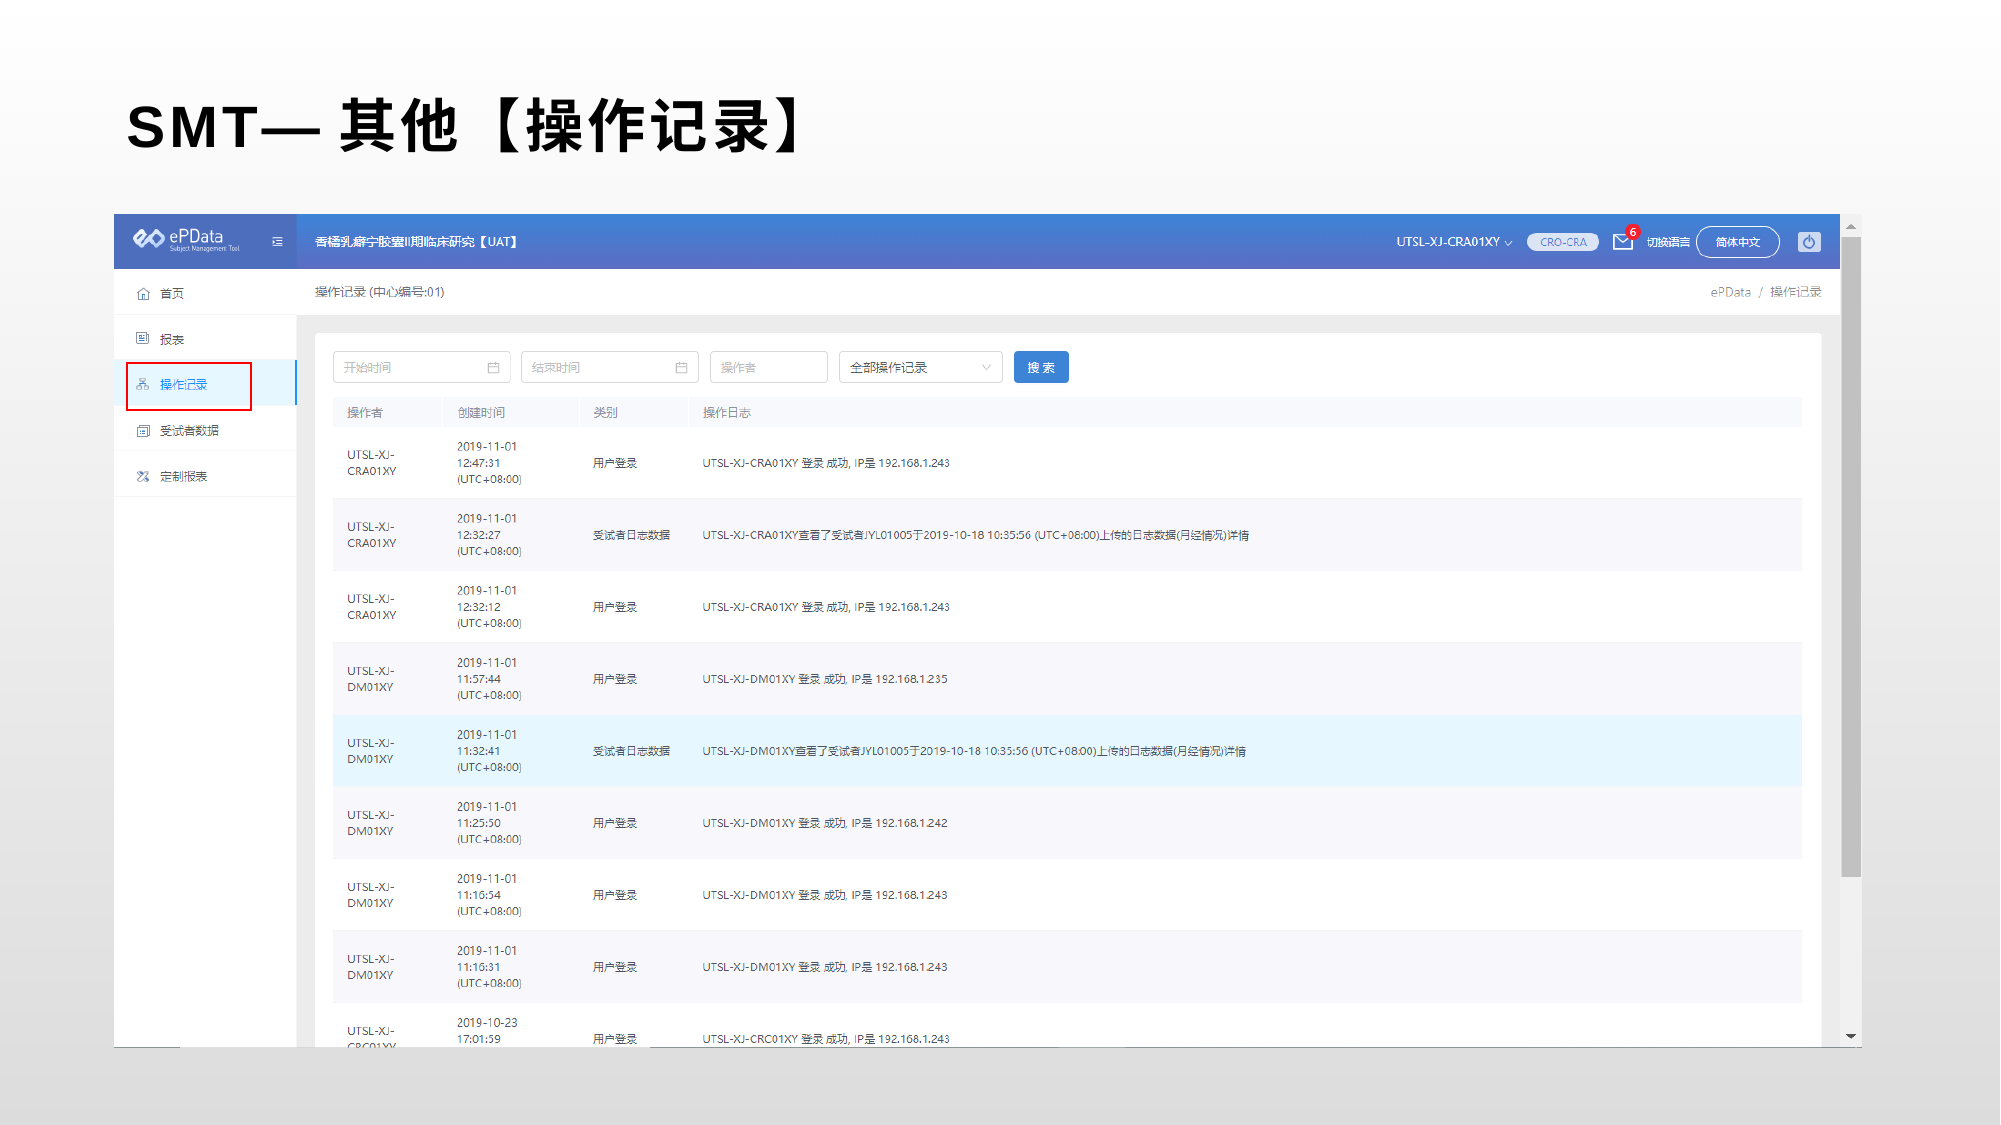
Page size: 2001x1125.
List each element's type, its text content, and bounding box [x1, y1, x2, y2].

picture [114, 214, 1862, 1048]
text_box SMT—其他【操作记录】 [109, 70, 1891, 178]
